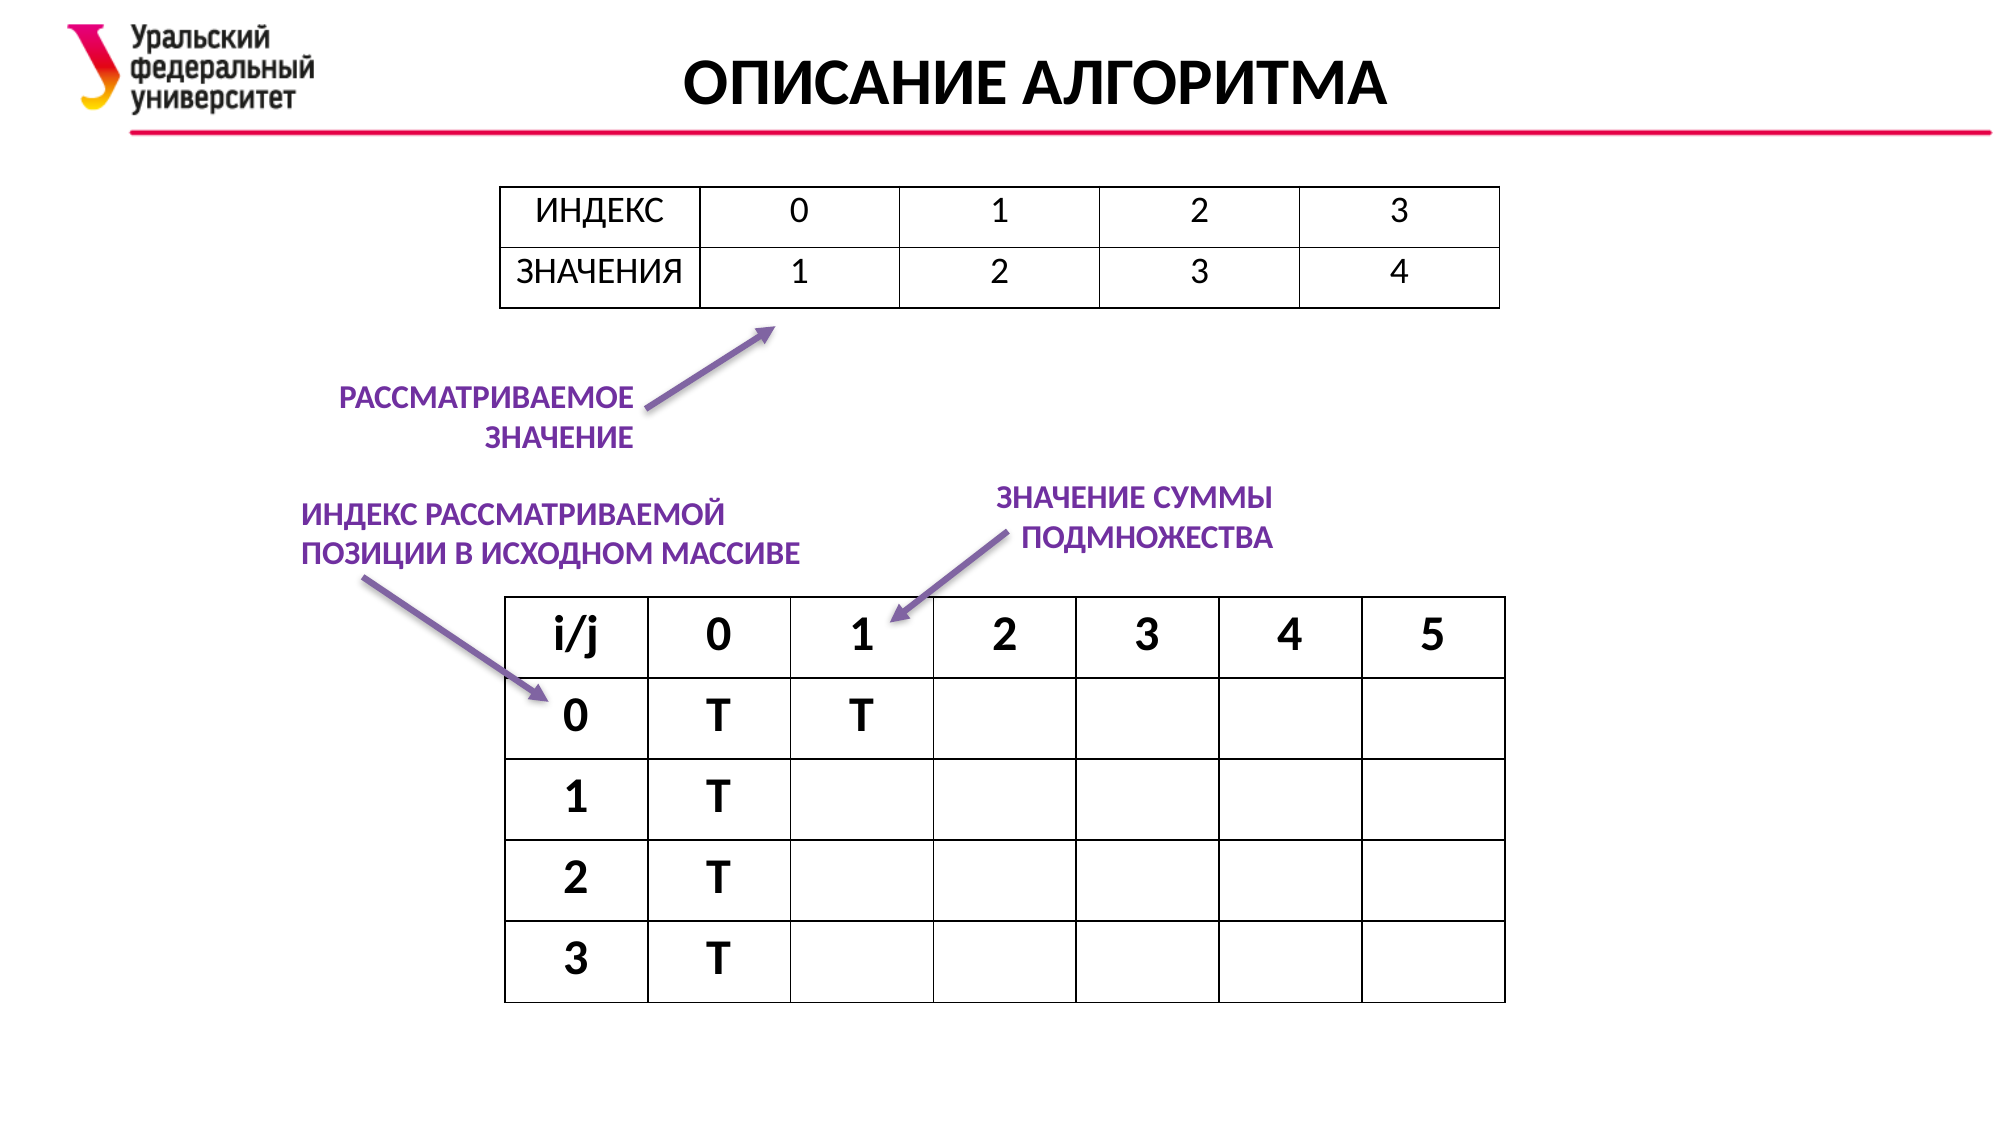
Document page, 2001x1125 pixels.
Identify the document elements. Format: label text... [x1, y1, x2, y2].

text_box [645, 325, 776, 410]
table_cell 1 [701, 248, 899, 307]
table_cell [1220, 841, 1361, 920]
table_header 2 [934, 598, 1075, 677]
table_header 1 [900, 188, 1099, 247]
text_box [350, 208, 1721, 1059]
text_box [362, 576, 549, 703]
table_cell [1363, 760, 1504, 839]
table_header 5 [1363, 598, 1504, 677]
table_header 2 [1100, 188, 1299, 247]
table_header ИНДЕКС [501, 188, 699, 247]
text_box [889, 530, 1009, 623]
table_header 0 [649, 598, 790, 677]
table_header 1 [791, 598, 933, 677]
table_cell [1220, 679, 1361, 758]
table_cell [1220, 922, 1361, 1002]
table_cell [1363, 841, 1504, 920]
table_cell T [649, 841, 790, 920]
table_cell T [791, 679, 933, 758]
table_cell [1077, 841, 1218, 920]
table_cell ЗНАЧЕНИЯ [501, 248, 699, 307]
table_header 3 [1077, 598, 1218, 677]
table_cell T [649, 922, 790, 1002]
table_cell T [649, 679, 790, 758]
table_header 3 [1300, 188, 1499, 247]
table_cell [1077, 679, 1218, 758]
table_cell 3 [506, 922, 647, 1002]
table_cell 2 [506, 841, 647, 920]
table_cell [934, 760, 1075, 839]
table_cell [934, 922, 1075, 1002]
text_box ИНДЕКС РАССМАТРИВАЕМОЙ ПОЗИЦИИ В ИСХОДНОМ МАССИВЕ [286, 484, 874, 579]
table_cell 4 [1300, 248, 1499, 307]
text_box ЗНАЧЕНИЕ СУММЫ ПОДМНОЖЕСТВА [740, 467, 1289, 563]
table_header i/j [552, 598, 647, 677]
table_cell [791, 841, 933, 920]
table_cell [1077, 922, 1218, 1002]
table_cell 0 [506, 679, 647, 758]
table_cell 3 [1100, 248, 1299, 307]
table_header 4 [1220, 598, 1361, 677]
table_cell [1363, 922, 1504, 1002]
table_header 0 [701, 188, 899, 247]
text_box РАССМАТРИВАЕМОЕ ЗНАЧЕНИЕ [318, 367, 650, 463]
table_cell T [649, 760, 790, 839]
table_cell [934, 841, 1075, 920]
table_cell [791, 760, 933, 839]
table_cell [791, 922, 933, 1002]
table_cell [934, 679, 1075, 758]
table_cell [1220, 760, 1361, 839]
table_cell 1 [506, 760, 647, 839]
table_cell [1077, 760, 1218, 839]
table_cell 2 [900, 248, 1099, 307]
table_cell [1363, 679, 1504, 758]
picture [7, 0, 1993, 146]
